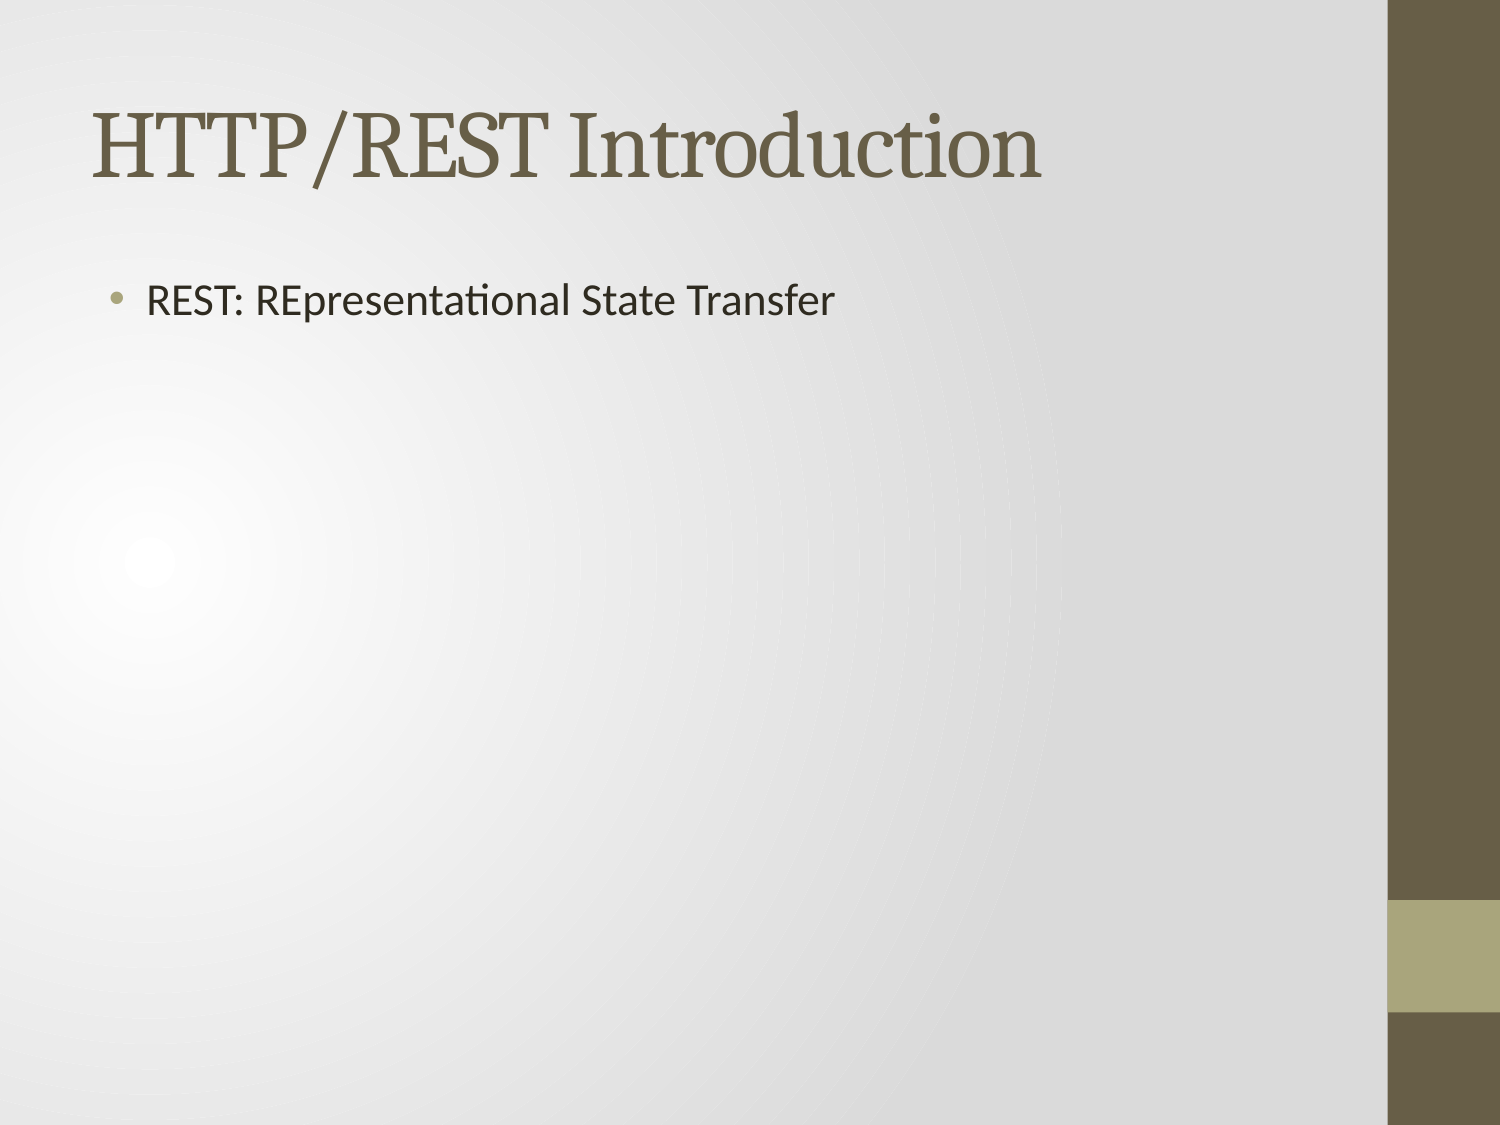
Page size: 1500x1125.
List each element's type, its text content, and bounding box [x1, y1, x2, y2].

title HTTP/REST Introduction [75, 45, 1325, 233]
list REST: REpresentational State Transfer [75, 262, 1325, 1050]
